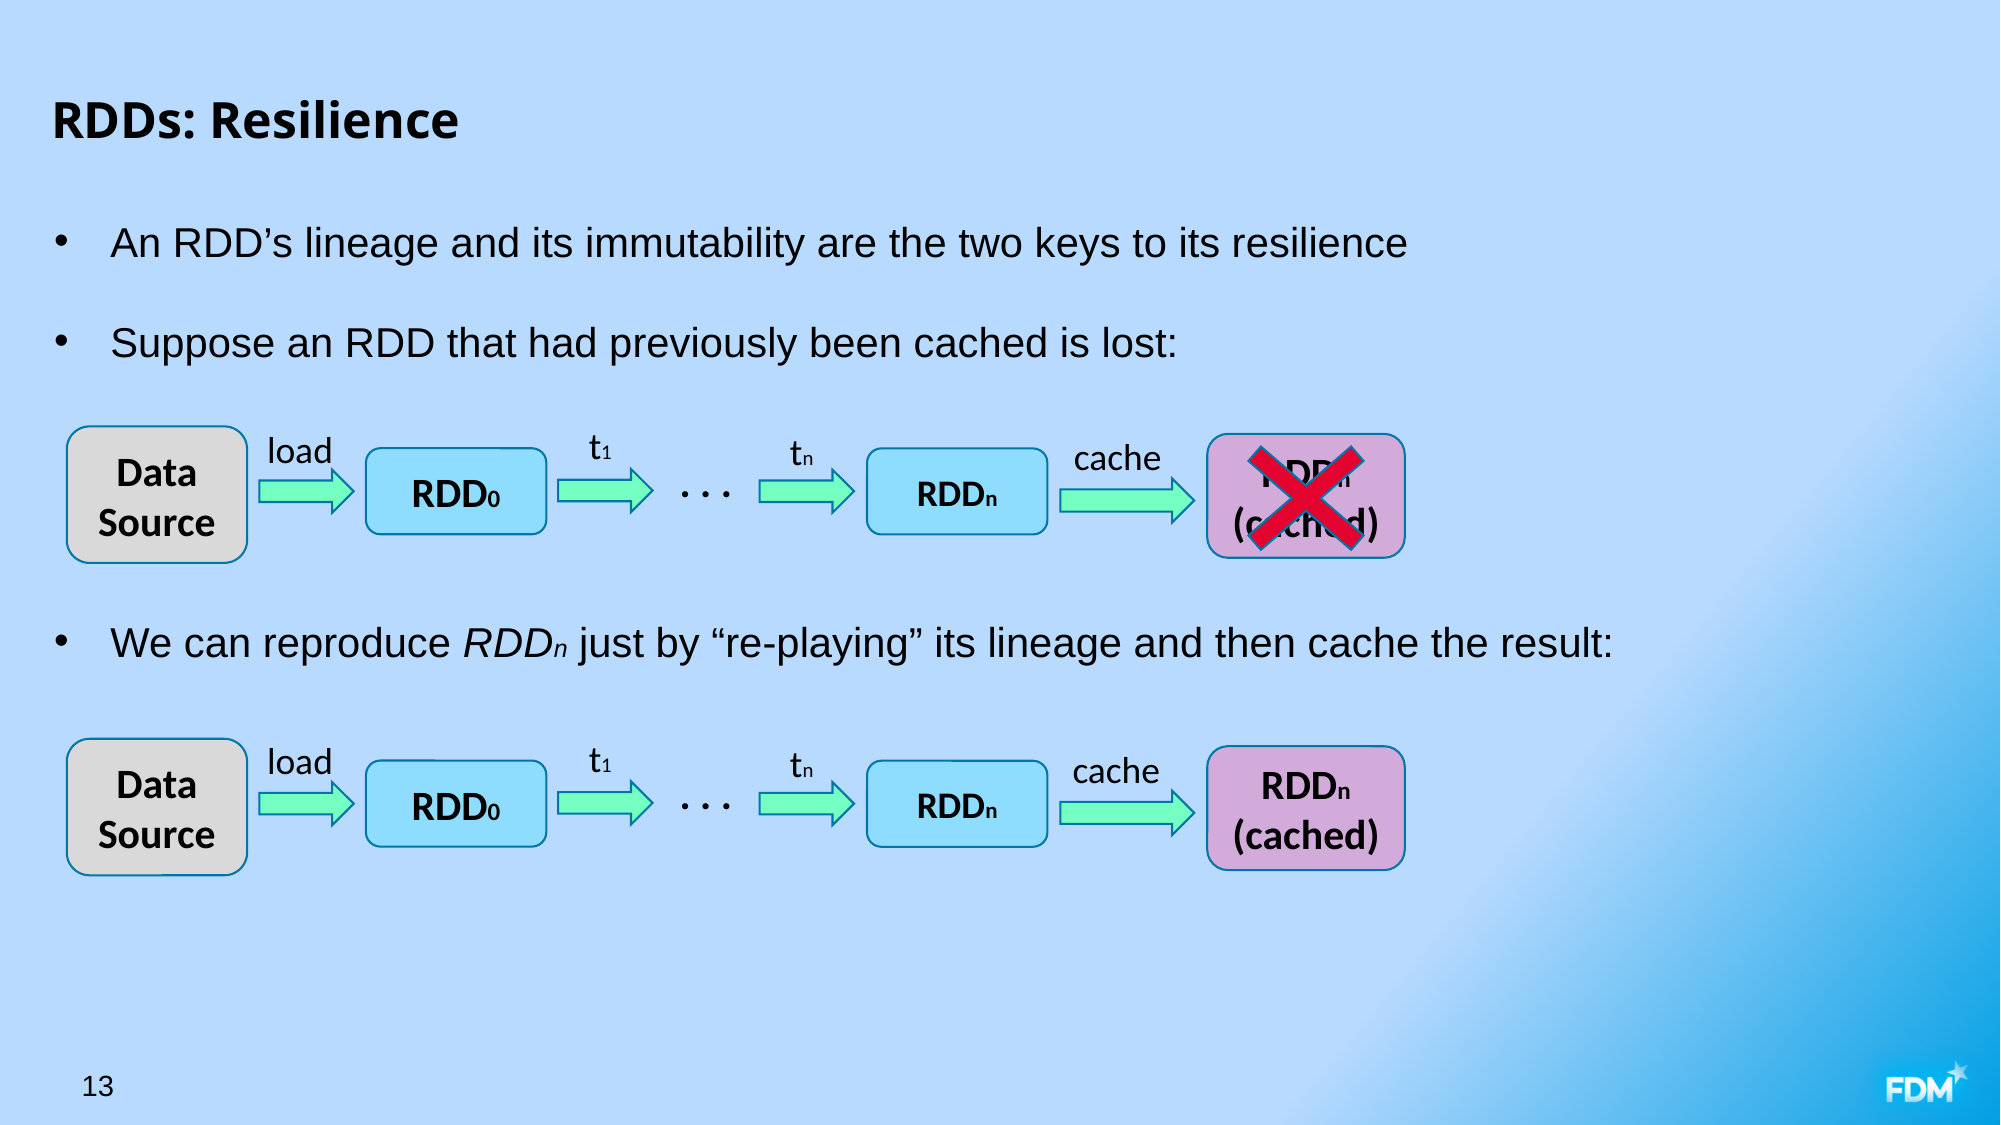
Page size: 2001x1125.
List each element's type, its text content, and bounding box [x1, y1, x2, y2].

text_box RDDn (cached) [1206, 432, 1406, 559]
text_box [1247, 445, 1365, 552]
text_box [258, 790, 356, 828]
text_box RDD0 [364, 759, 548, 848]
text_box RDDn [865, 759, 1049, 848]
slide_number 13 [66, 1060, 534, 1110]
text_box load [252, 730, 348, 790]
text_box [758, 467, 856, 516]
text_box . . . [664, 448, 748, 513]
text_box [758, 779, 856, 828]
text_box cache [1059, 425, 1177, 486]
text_box load [252, 418, 348, 478]
text_box RDDn (cached) [1206, 745, 1406, 872]
text_box [258, 478, 356, 516]
text_box Data Source [65, 737, 249, 877]
text_box [557, 466, 655, 515]
text_box [1059, 481, 1196, 526]
text_box cache [1057, 738, 1176, 799]
text_box t1 [573, 727, 627, 787]
text_box RDD0 [364, 447, 548, 536]
text_box [1059, 793, 1196, 838]
picture [1858, 1029, 2000, 1125]
text_box RDDs: Resilience [39, 76, 1879, 159]
text_box [557, 778, 655, 827]
text_box tn [775, 420, 829, 481]
text_box . . . [664, 760, 748, 826]
text_box tn [775, 732, 829, 793]
text_box RDDn [865, 447, 1049, 536]
text_box An RDD’s lineage and its immutability are the two keys to its resilience Suppose an RDD that had previously been cached is lost: We can reproduce RDDn just by “re-playing” its lineage and then cache the result: [39, 208, 1807, 673]
text_box Data Source [65, 425, 249, 564]
text_box t1 [573, 414, 627, 475]
